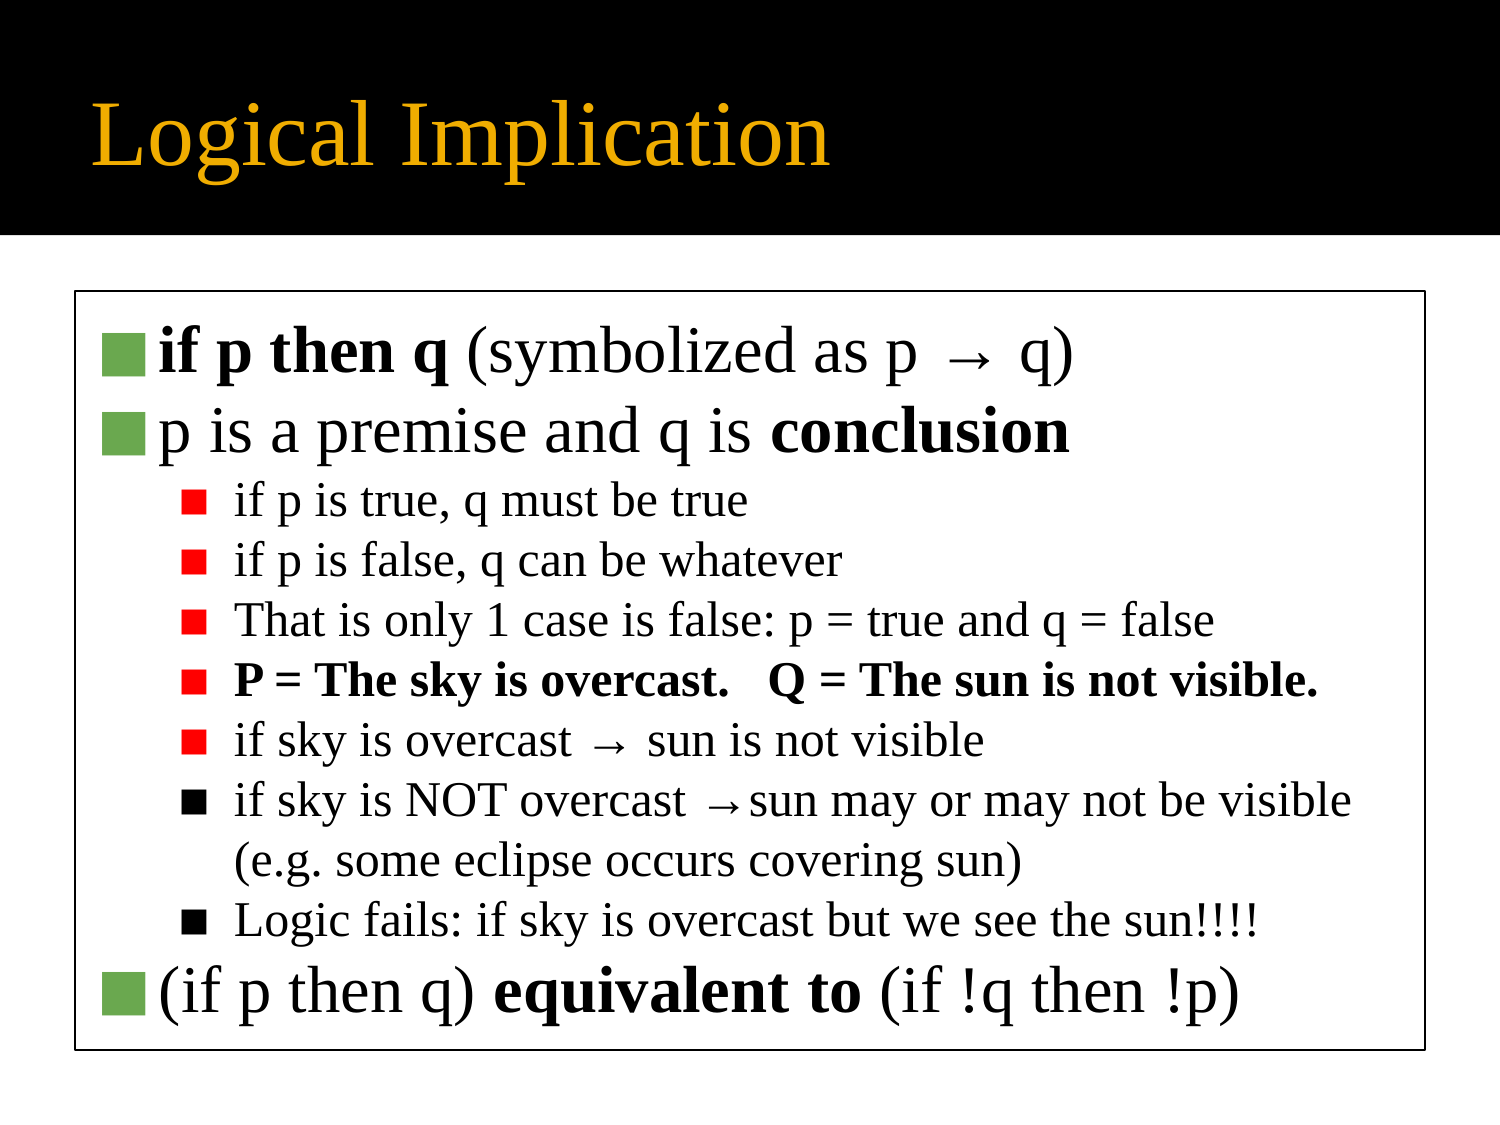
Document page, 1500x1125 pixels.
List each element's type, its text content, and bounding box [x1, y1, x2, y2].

title Logical Implication [75, 25, 1425, 231]
list if p then q (symbolized as p → q) p is a premise and q is conclusion if p is true, q must be true if p is false, q can be whatever That is only 1 case is false: p = true and q = false P = The sky is overcast. Q = The sun is not visible. if sky is overcast → sun is not visible if sky is NOT overcast →sun may or may not be visible (e.g. some eclipse occurs covering sun) Logic fails: if sky is overcast but we see the sun!!!! (if p then q) equivalent to (if !q then !p) [74, 290, 1426, 1051]
